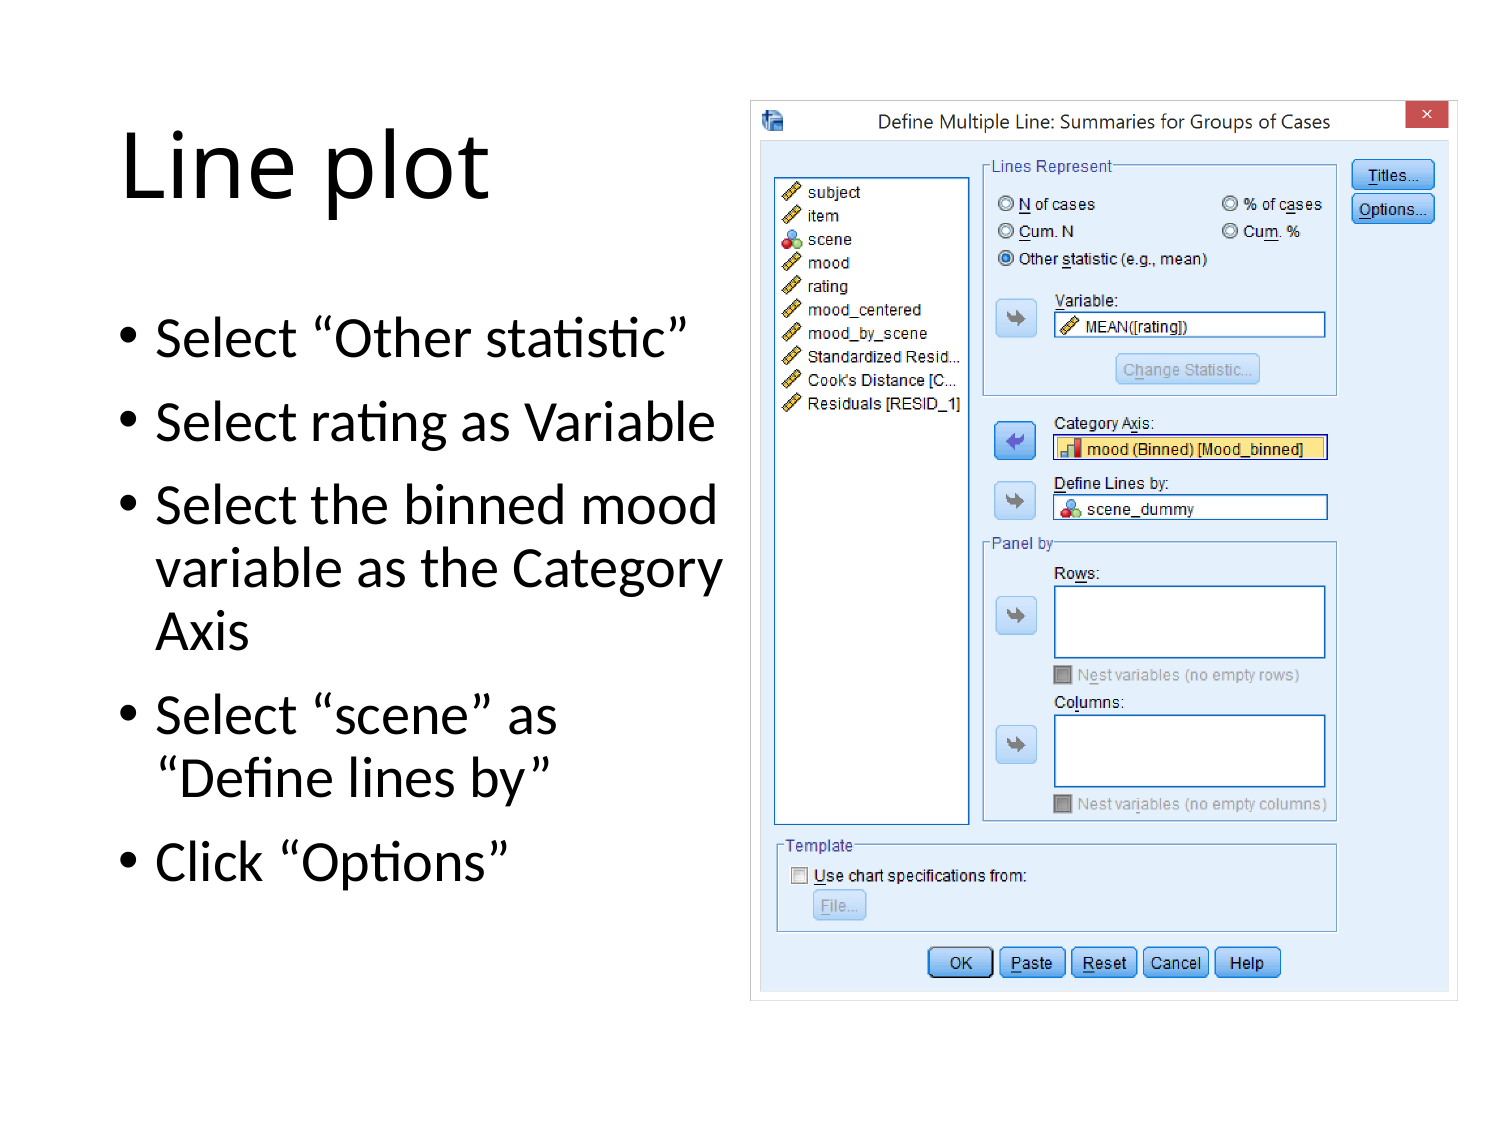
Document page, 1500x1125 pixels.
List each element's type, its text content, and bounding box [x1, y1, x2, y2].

list Select “Other statistic” Select rating as Variable Select the binned mood variable as the Category Axis Select “scene” as “Define lines by” Click “Options” [103, 299, 739, 1014]
picture [749, 100, 1458, 1001]
title Line plot [103, 59, 1397, 278]
